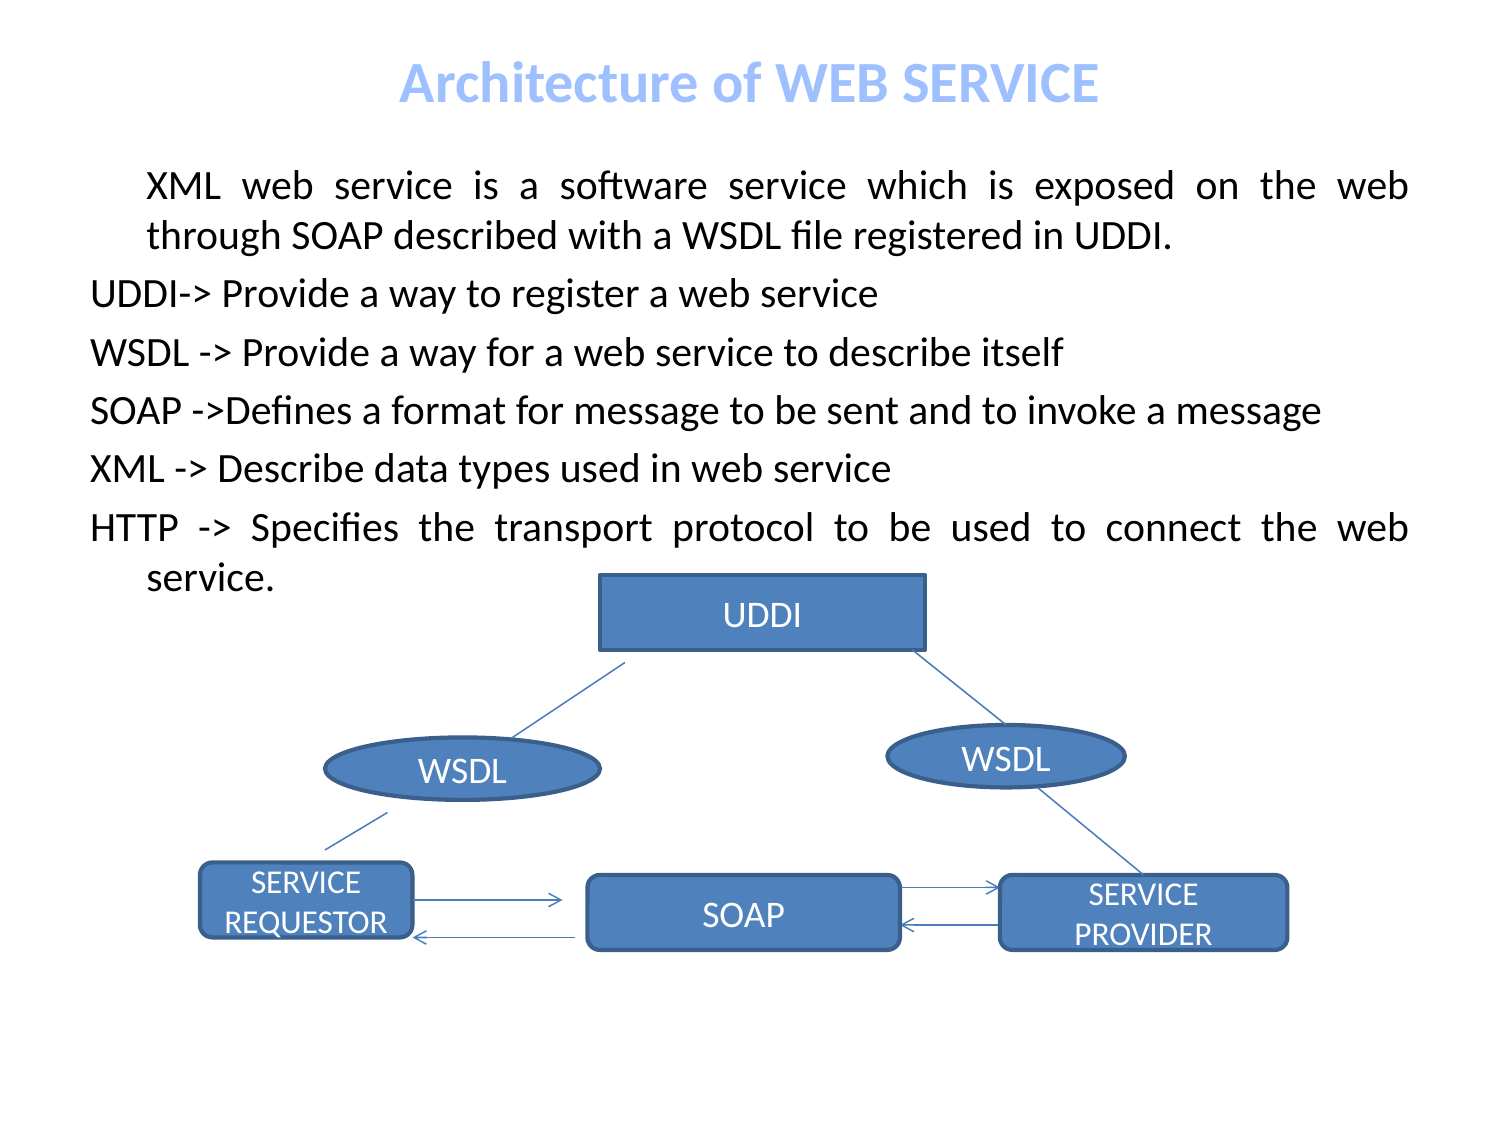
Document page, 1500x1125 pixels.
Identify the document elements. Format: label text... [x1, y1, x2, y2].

title Architecture of WEB SERVICE [75, 45, 1425, 113]
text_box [199, 574, 1288, 951]
list XML web service is a software service which is exposed on the web through SOAP described with a WSDL file registered in UDDI. UDDI-> Provide a way to register a web service WSDL -> Provide a way for a web service to describe itself SOAP ->Defines a format for message to be sent and to invoke a message XML -> Describe data types used in web service HTTP -> Specifies the transport protocol to be used to connect the web service. [75, 149, 1425, 980]
